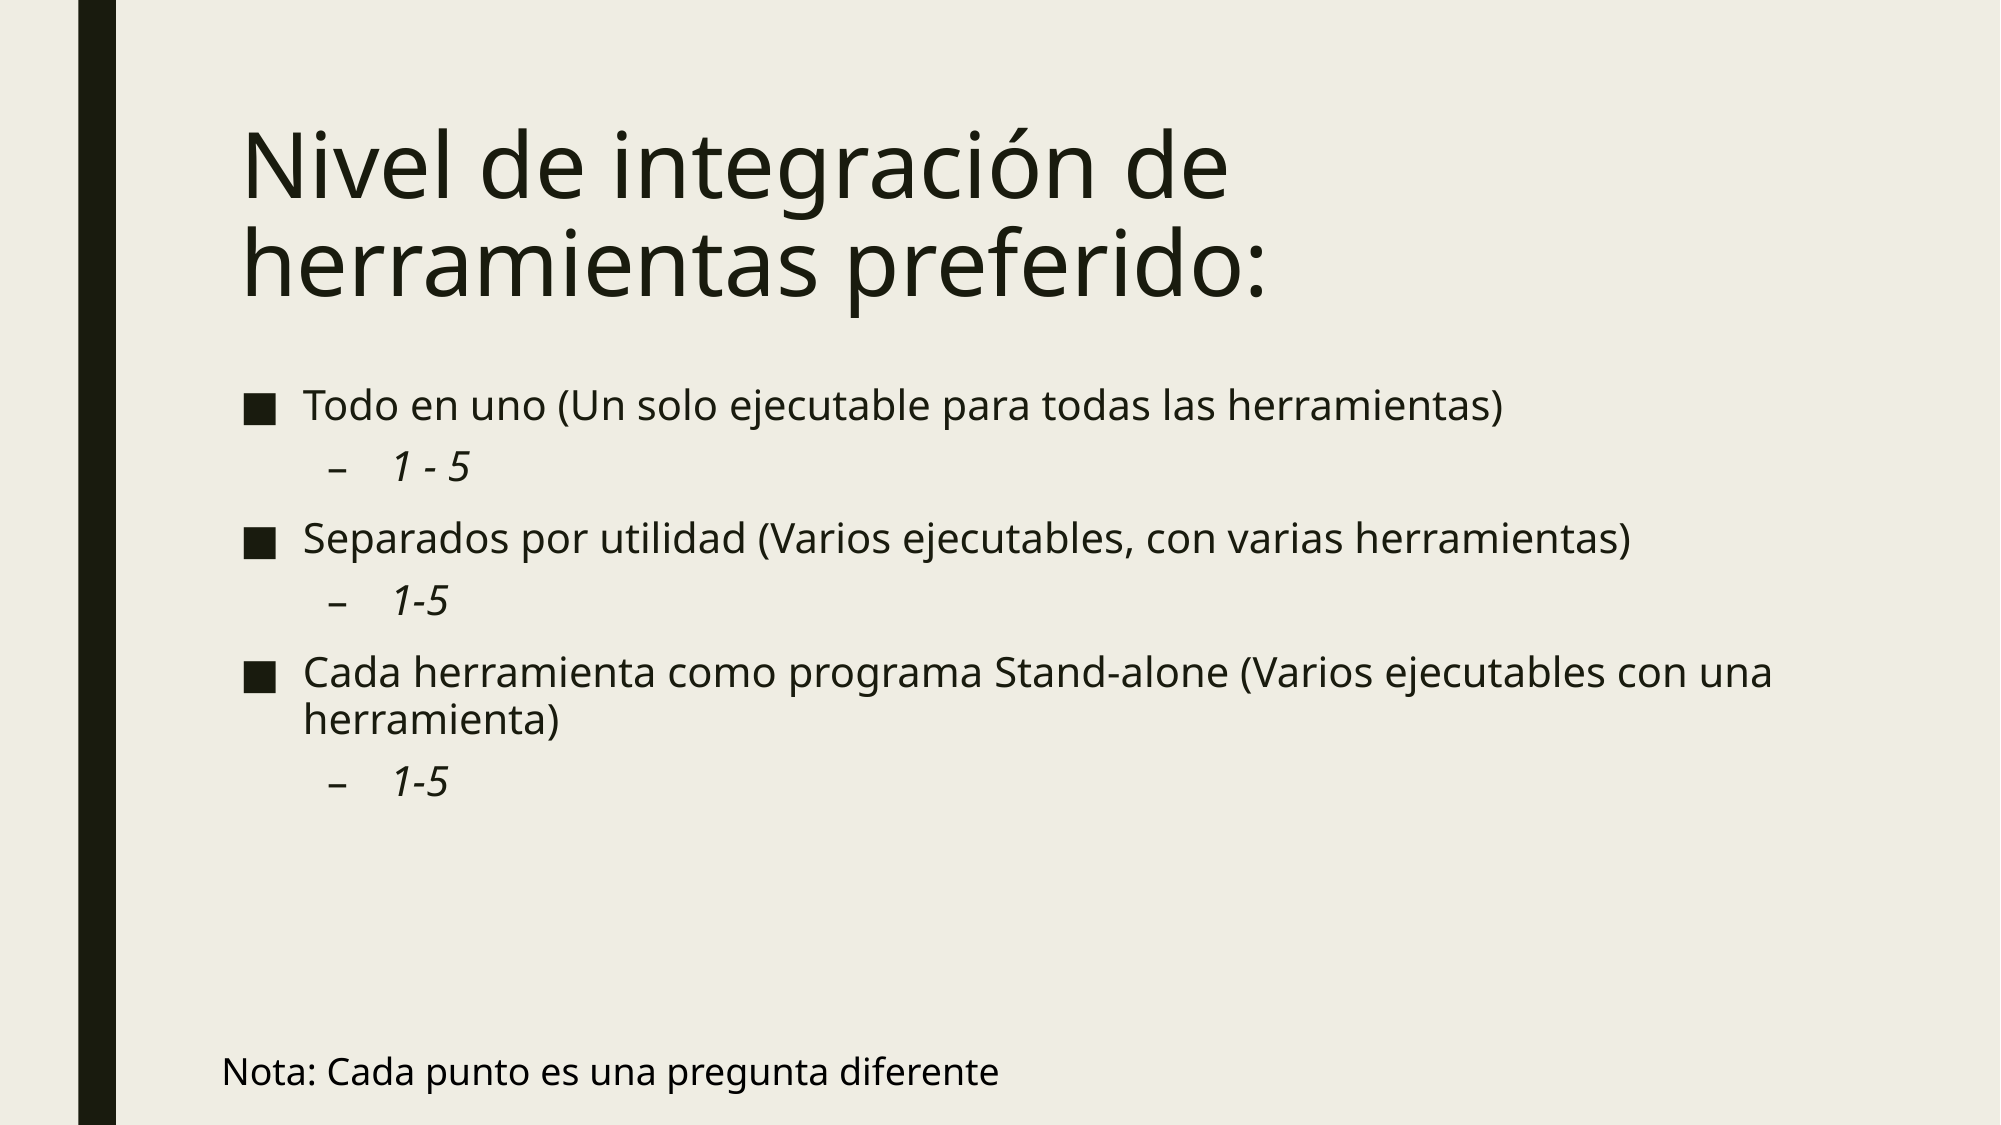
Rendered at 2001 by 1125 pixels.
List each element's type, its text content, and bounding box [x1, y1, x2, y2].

text_box Nota: Cada punto es una pregunta diferente [206, 1040, 1016, 1101]
list Todo en uno (Un solo ejecutable para todas las herramientas) 1 - 5 Separados por utilidad (Varios ejecutables, con varias herramientas) 1-5 Cada herramienta como programa Stand-alone (Varios ejecutables con una herramienta) 1-5 [225, 375, 1800, 963]
title Nivel de integración de herramientas preferido: [225, 112, 1800, 357]
